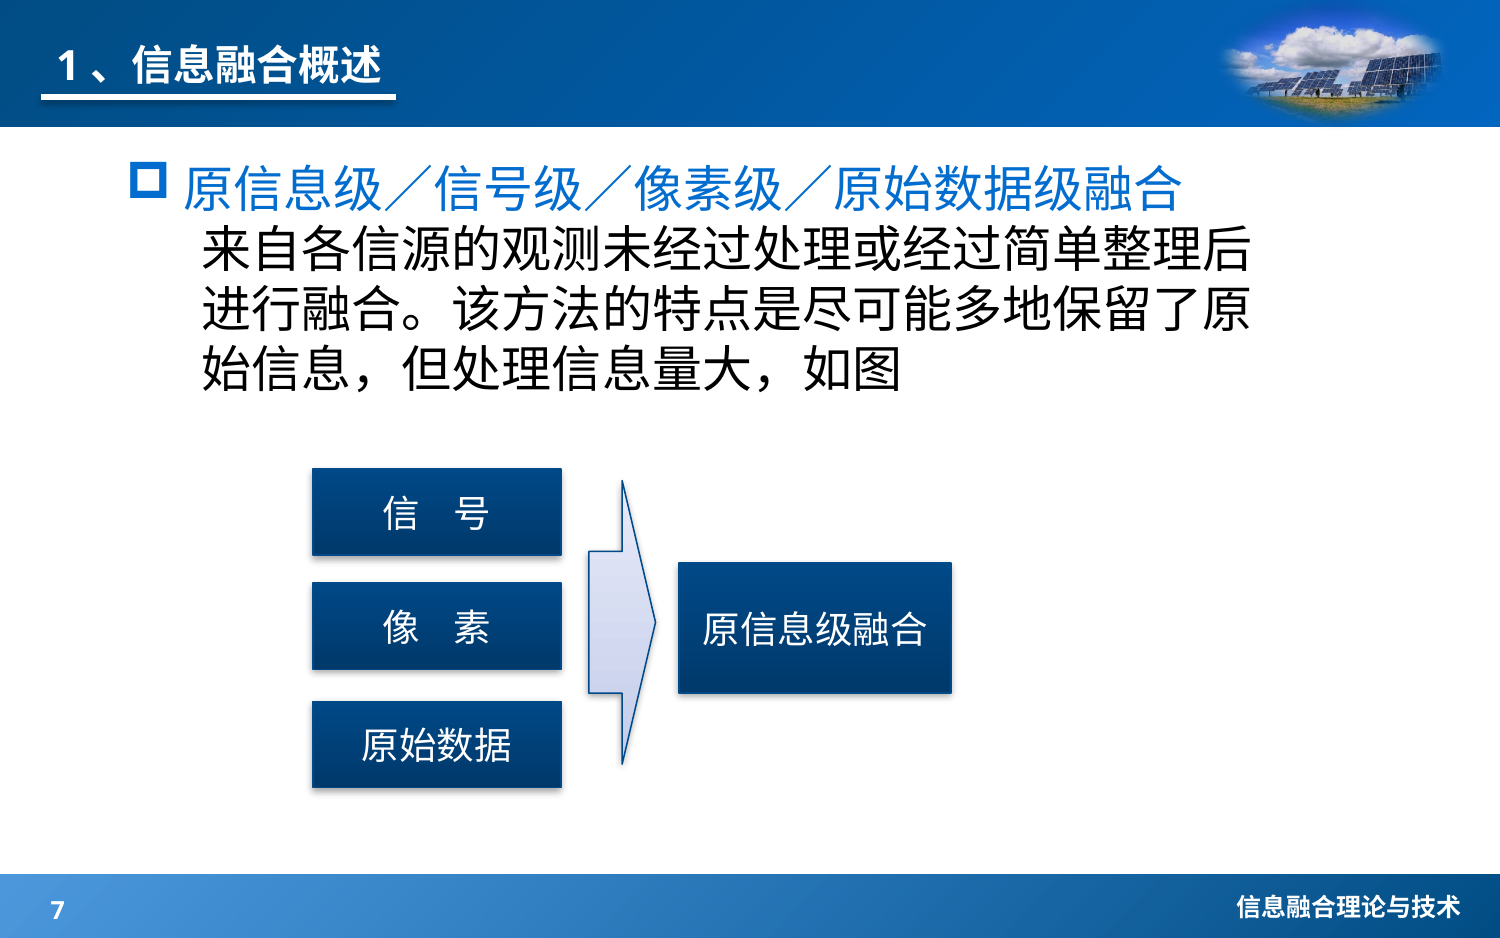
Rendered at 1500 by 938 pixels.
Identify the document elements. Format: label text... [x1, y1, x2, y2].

picture [1233, 6, 1433, 113]
text_box 原信息级／信号级／像素级／原始数据级融合 来自各信源的观测未经过处理或经过简单整理后进行融合。该方法的特点是尽可能多地保留了原始信息，但处理信息量大，如图 [112, 149, 1306, 405]
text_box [312, 468, 951, 788]
text_box 1、信息融合概述 [41, 31, 578, 97]
